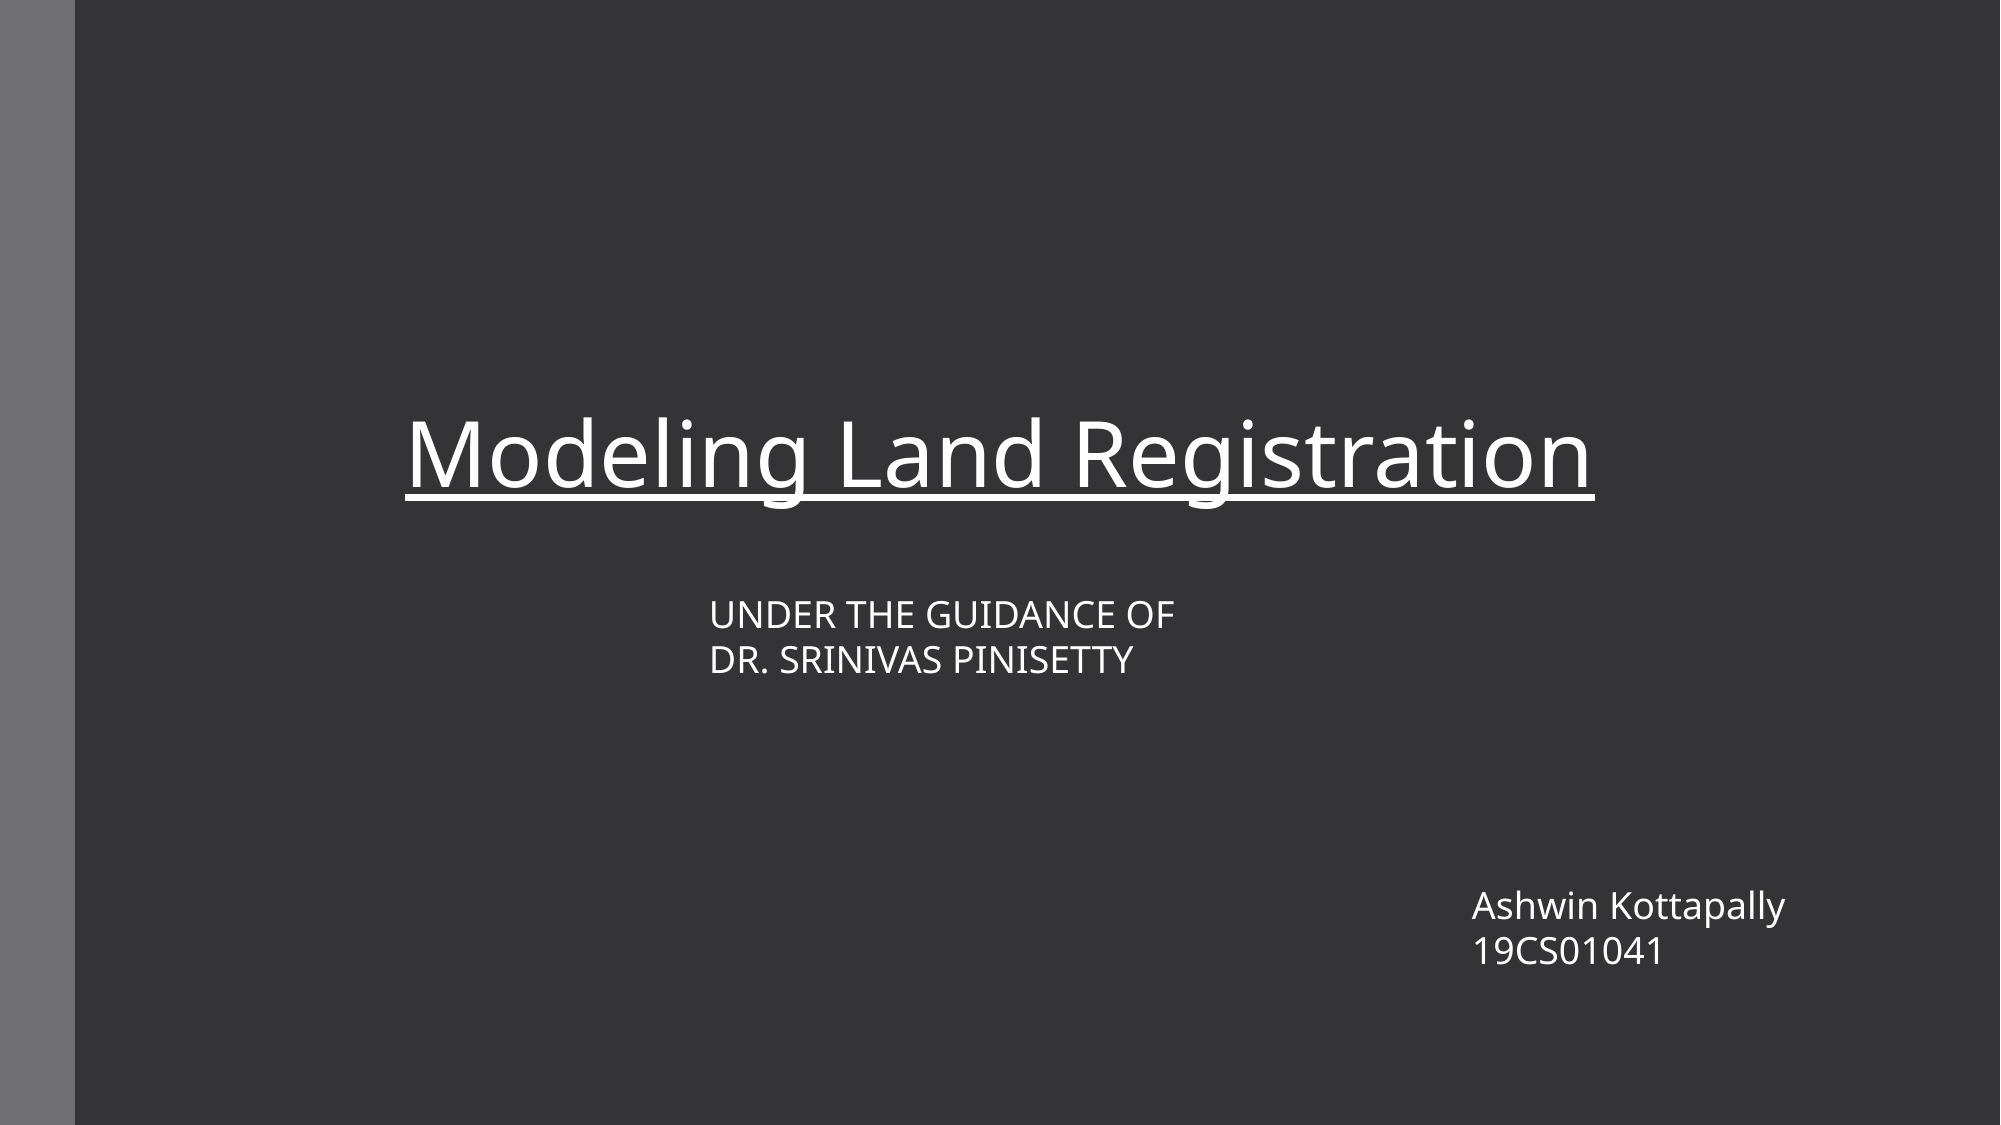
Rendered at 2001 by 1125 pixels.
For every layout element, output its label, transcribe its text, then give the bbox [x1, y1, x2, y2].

text_box Ashwin Kottapally 19CS01041 [1457, 874, 1955, 980]
text_box UNDER THE GUIDANCE OF DR. SRINIVAS PINISETTY [694, 583, 1282, 689]
text_box Modeling Land Registration [223, 388, 1777, 513]
